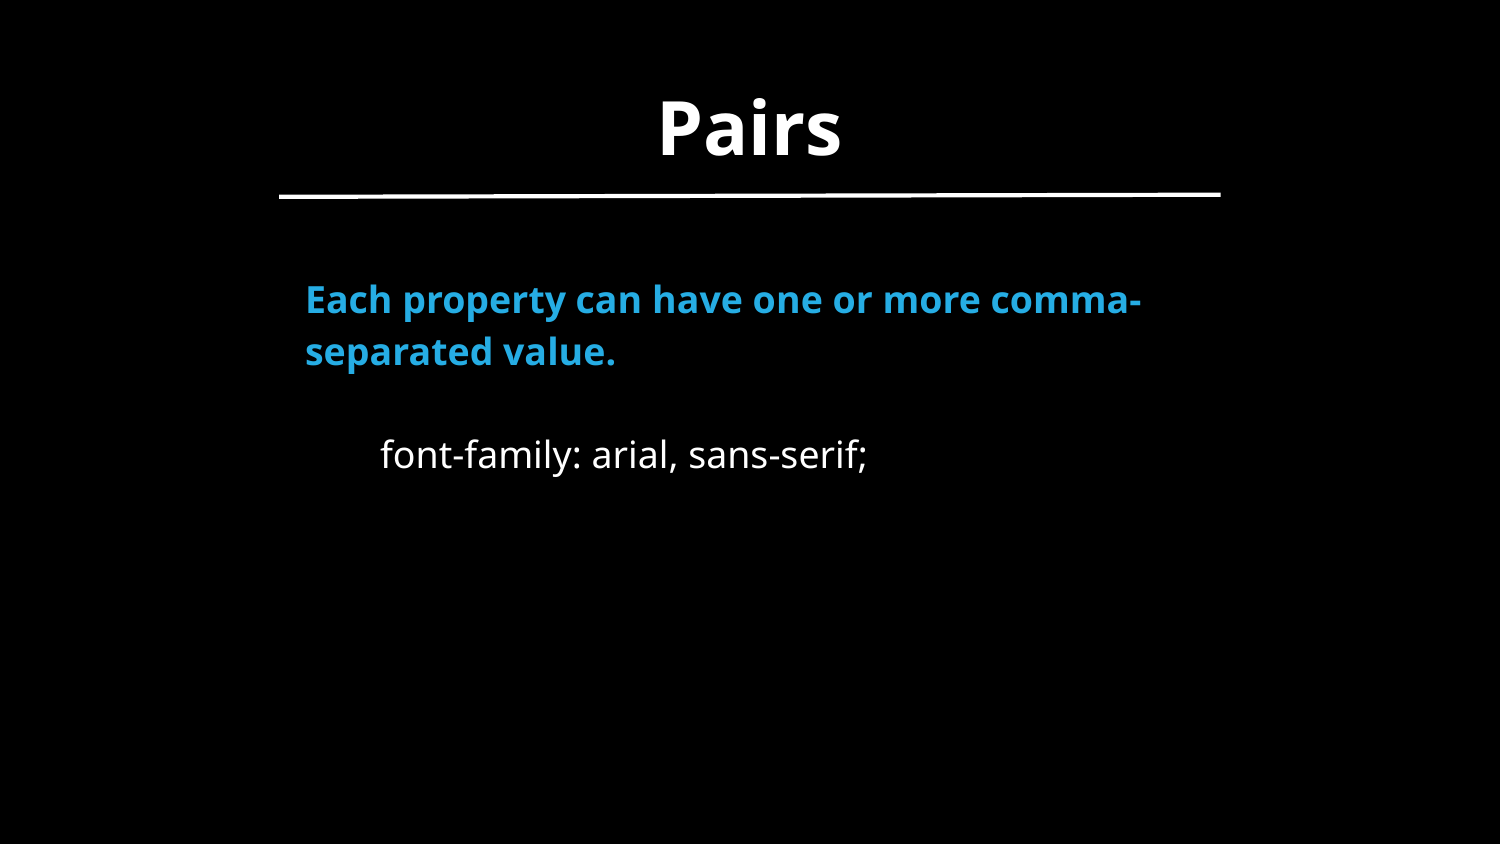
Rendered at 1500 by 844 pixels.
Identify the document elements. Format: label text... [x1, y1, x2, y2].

text_box Each property can have one or more comma-separated value. font-family: arial, sans-serif; [290, 262, 1232, 582]
text_box Pairs [0, 151, 1500, 224]
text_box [278, 194, 1221, 198]
